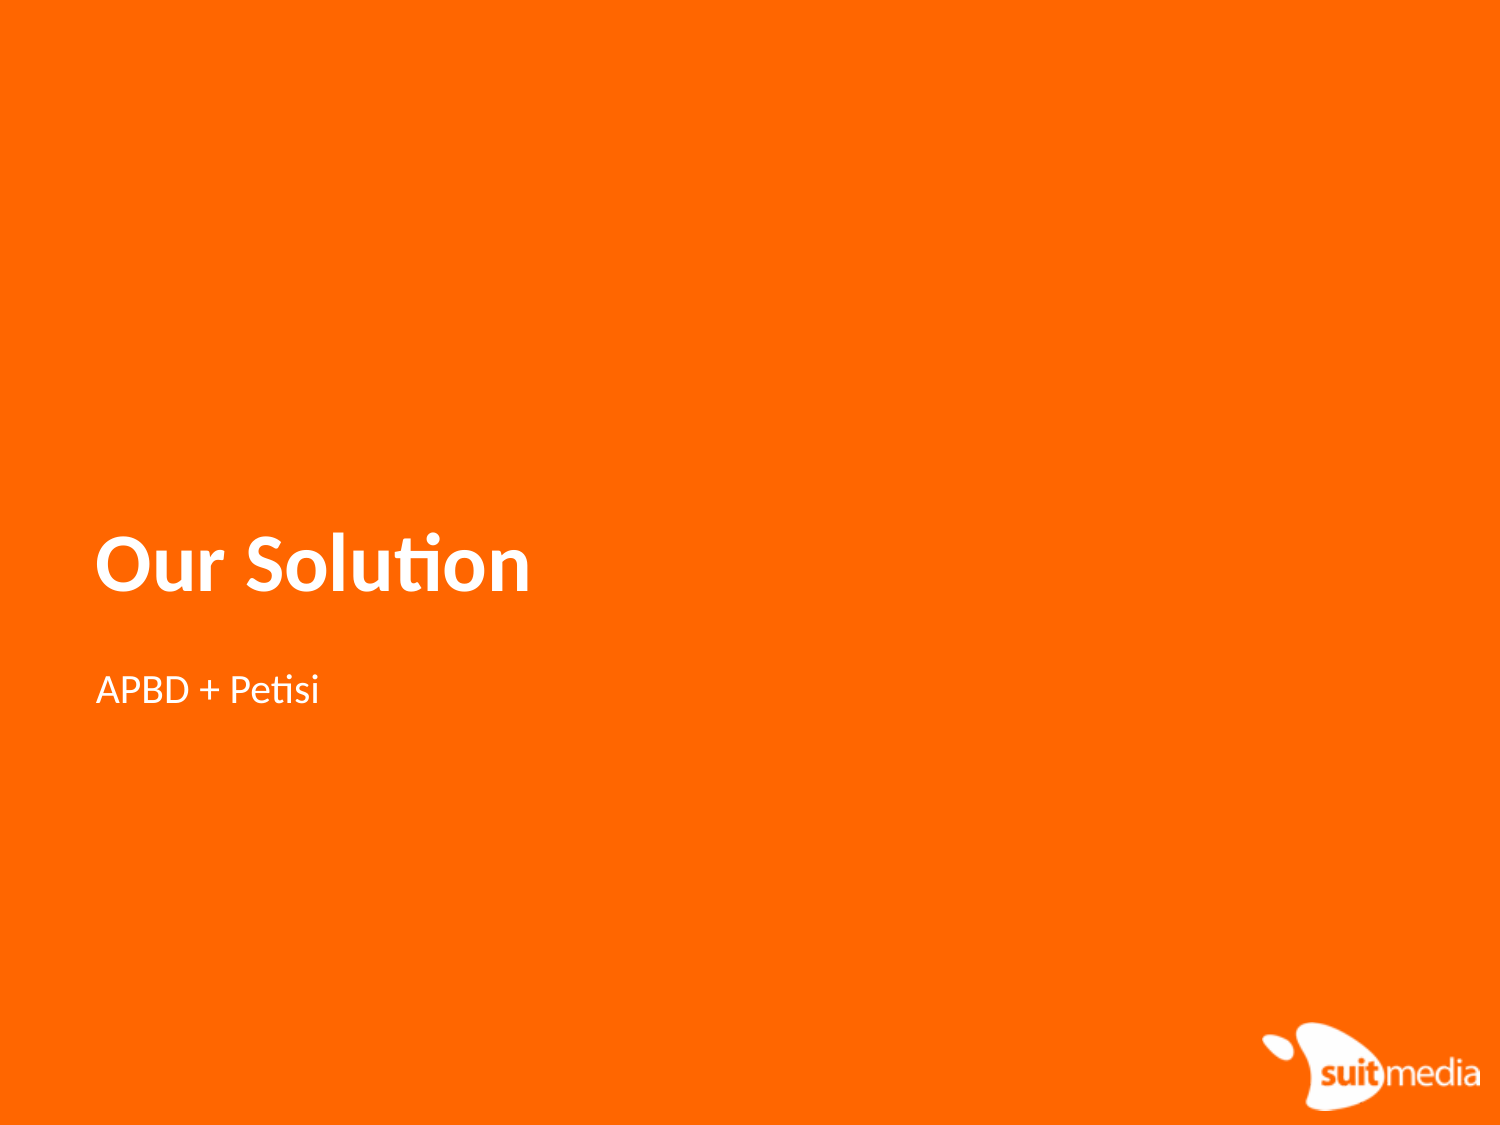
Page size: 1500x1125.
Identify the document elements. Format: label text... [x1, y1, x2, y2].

picture [1262, 1022, 1480, 1111]
list APBD + Petisi [80, 639, 1432, 755]
title Our Solution [80, 476, 1432, 639]
